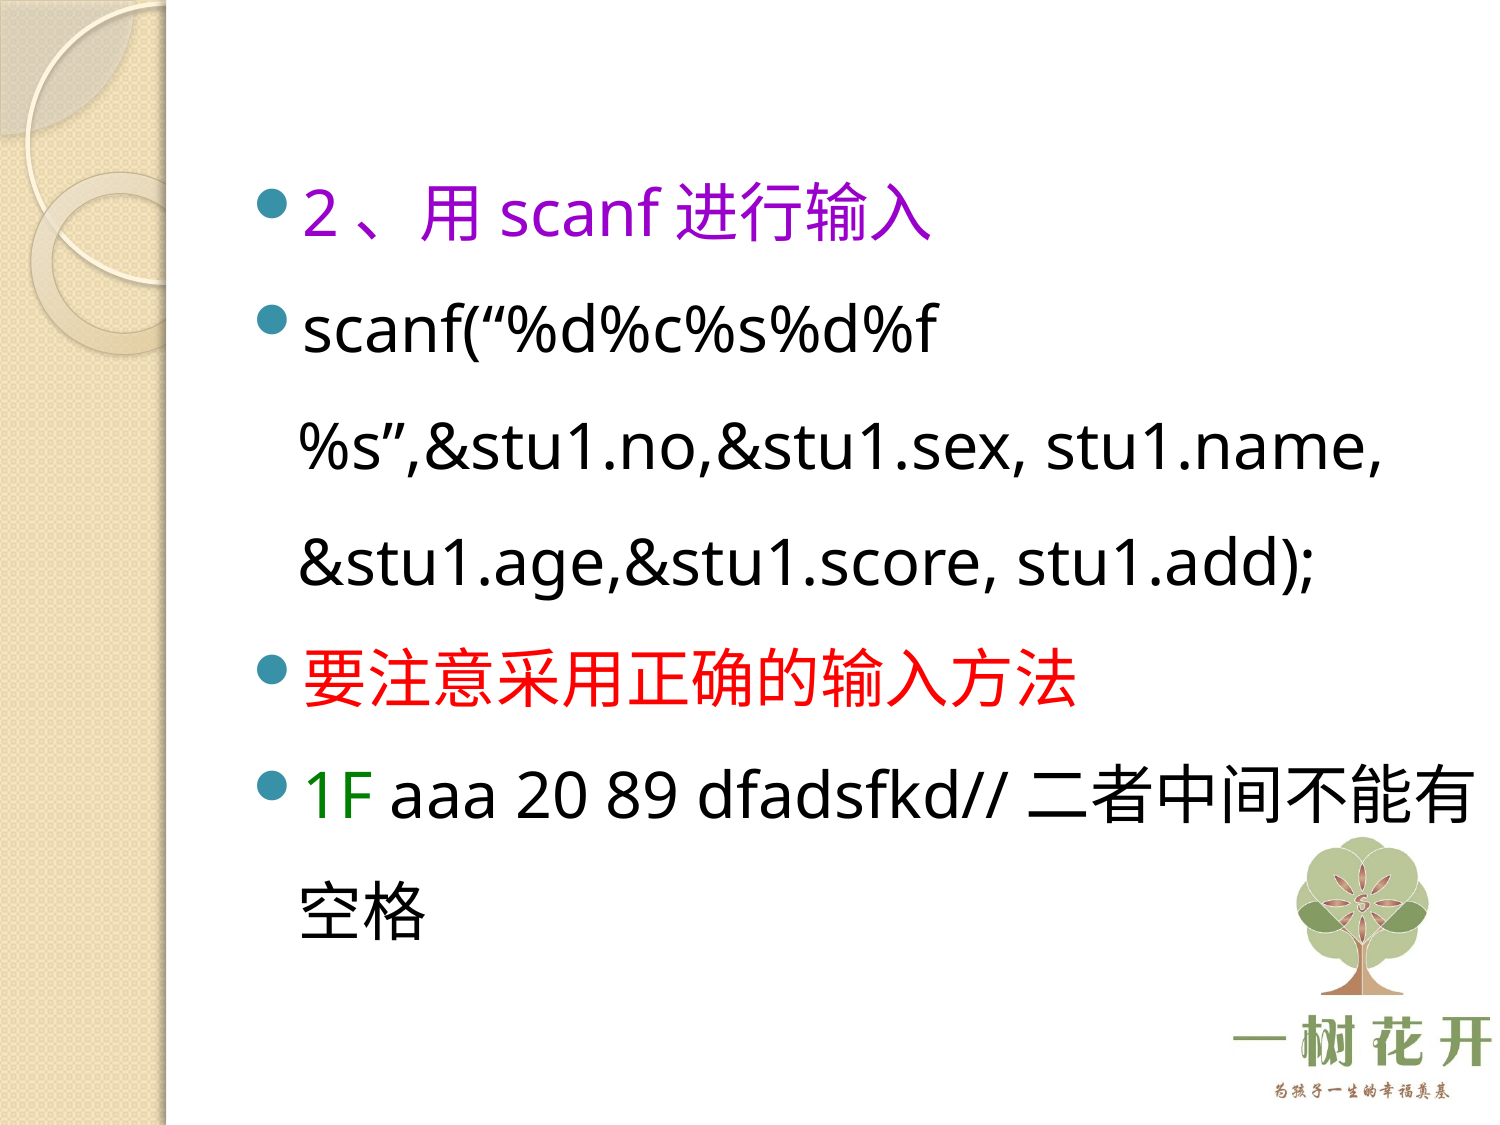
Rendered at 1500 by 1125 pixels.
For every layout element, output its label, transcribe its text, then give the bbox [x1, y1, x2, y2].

list 2、用scanf进行输入 scanf(“%d%c%s%d%f%s”,&stu1.no,&stu1.sex, stu1.name, &stu1.age,&stu1.score, stu1.add); 要注意采用正确的输入方法 1F aaa 20 89 dfadsfkd//二者中间不能有空格 [225, 125, 1500, 963]
slide_number 8 [1413, 1034, 1488, 1113]
picture [1223, 963, 1500, 1125]
